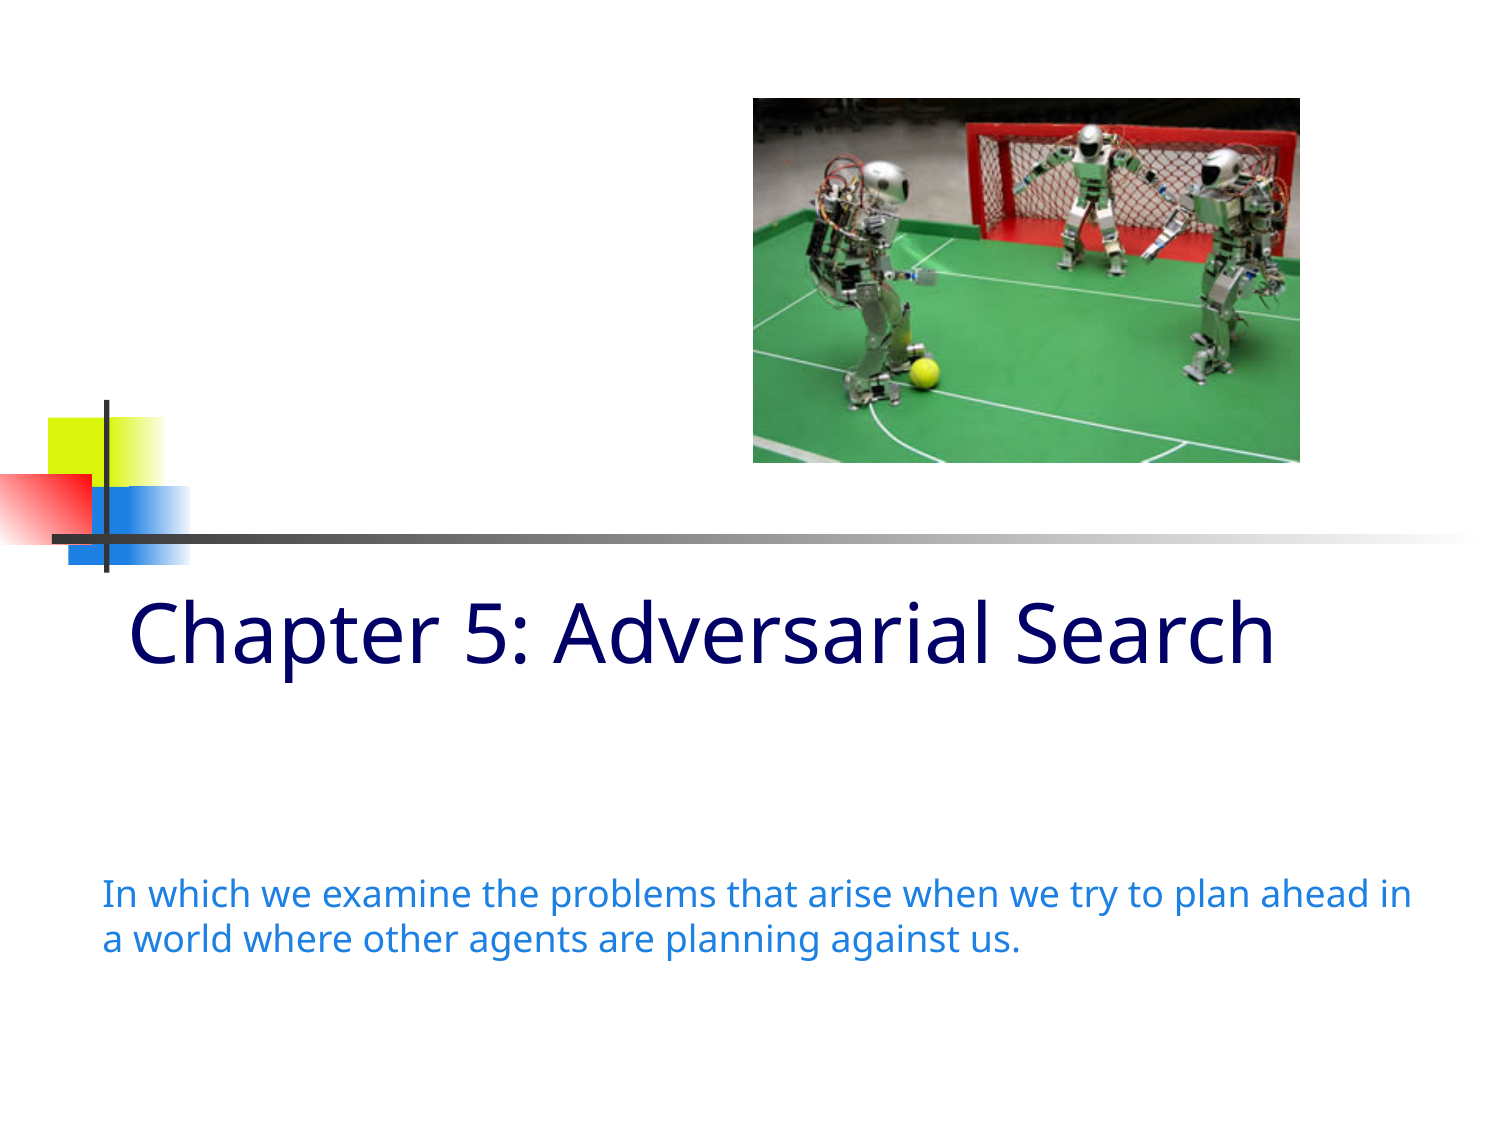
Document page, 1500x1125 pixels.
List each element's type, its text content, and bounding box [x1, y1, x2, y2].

picture [752, 98, 1301, 463]
title Chapter 5: Adversarial Search [112, 525, 1425, 688]
text_box In which we examine the problems that arise when we try to plan ahead in a world where other agents are planning against us. [87, 862, 1450, 968]
